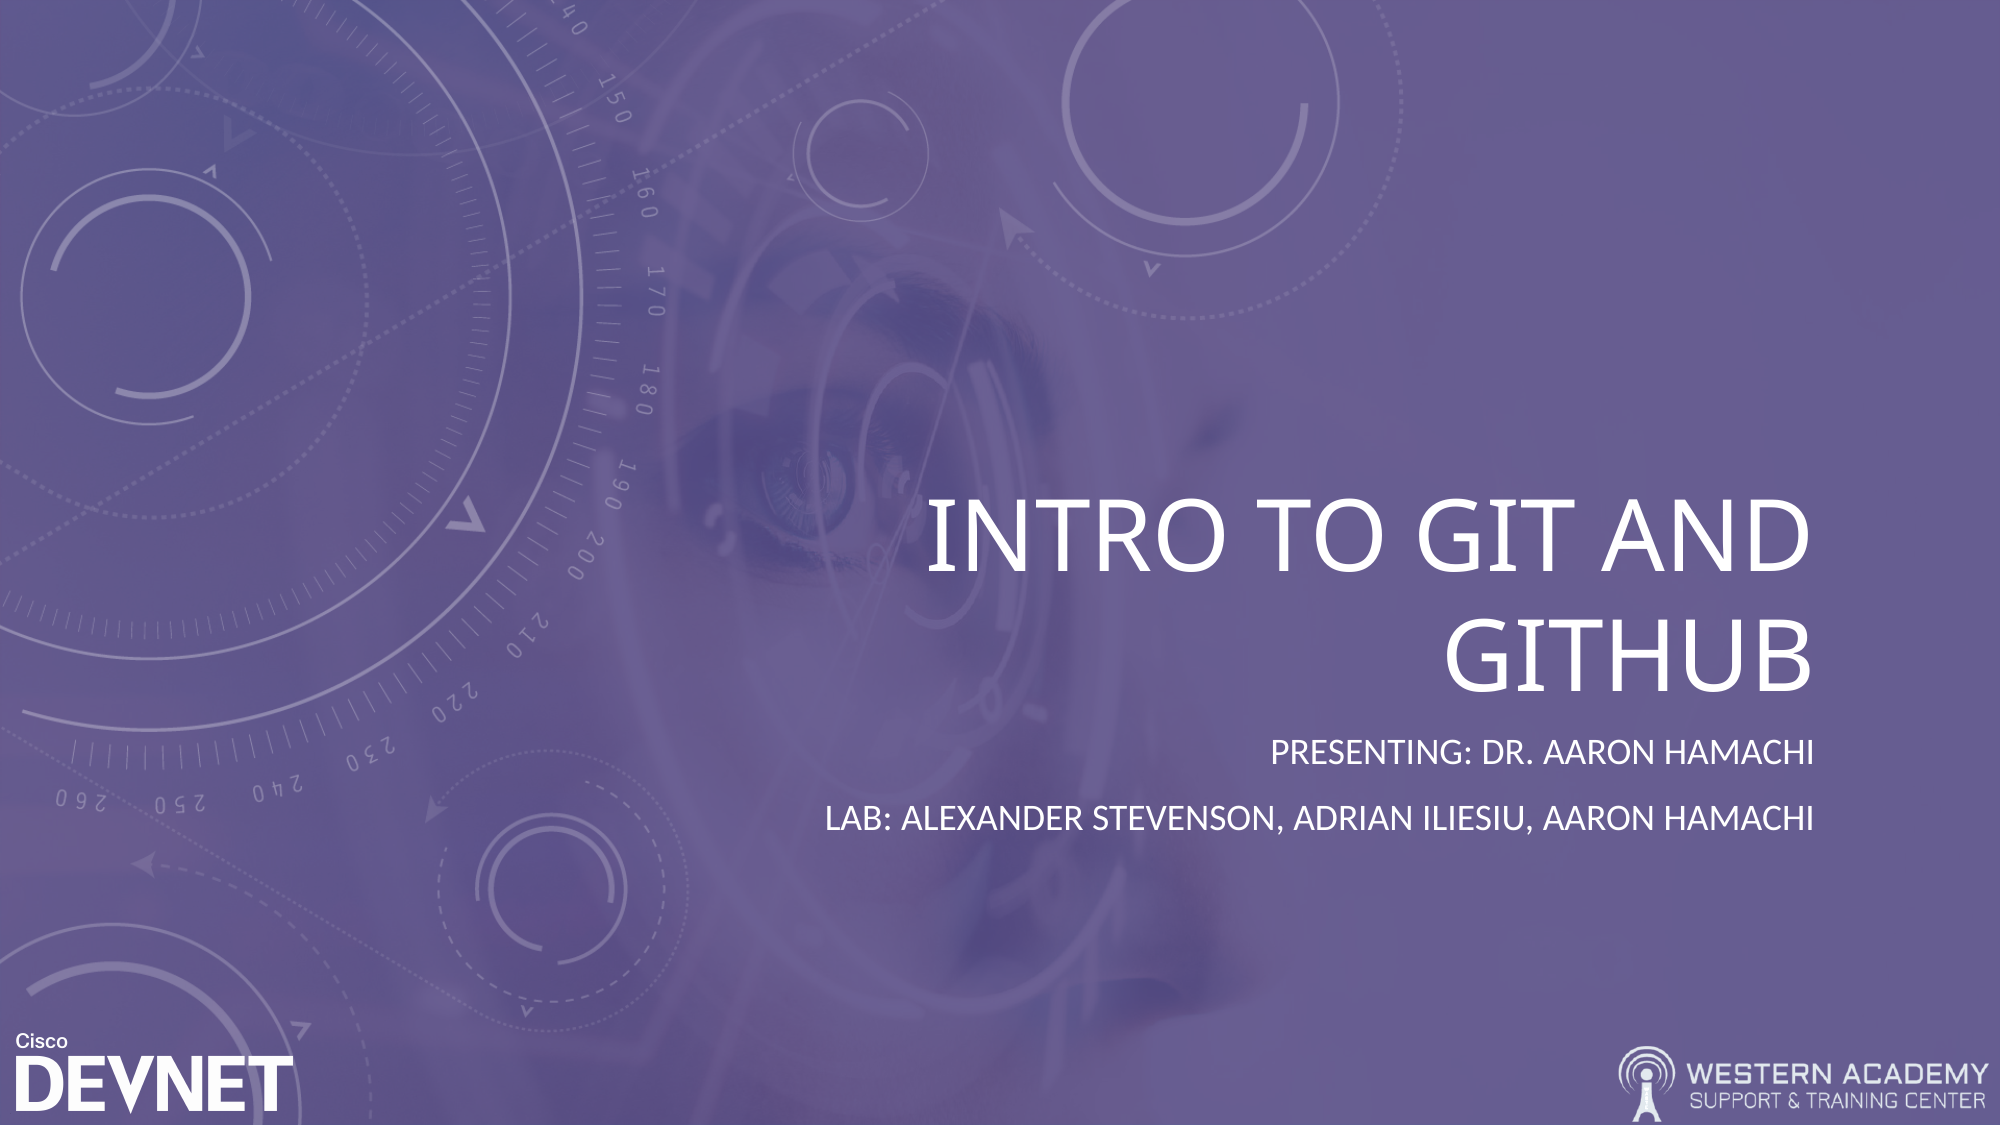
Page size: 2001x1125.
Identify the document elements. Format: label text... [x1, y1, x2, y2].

picture [0, 0, 2000, 1125]
subtitle Presenting: Dr. aaron Hamachi Lab: Alexander Stevenson, Adrian Iliesiu, aaron hamachi [650, 719, 1831, 950]
title Intro to Git and github [650, 322, 1831, 719]
